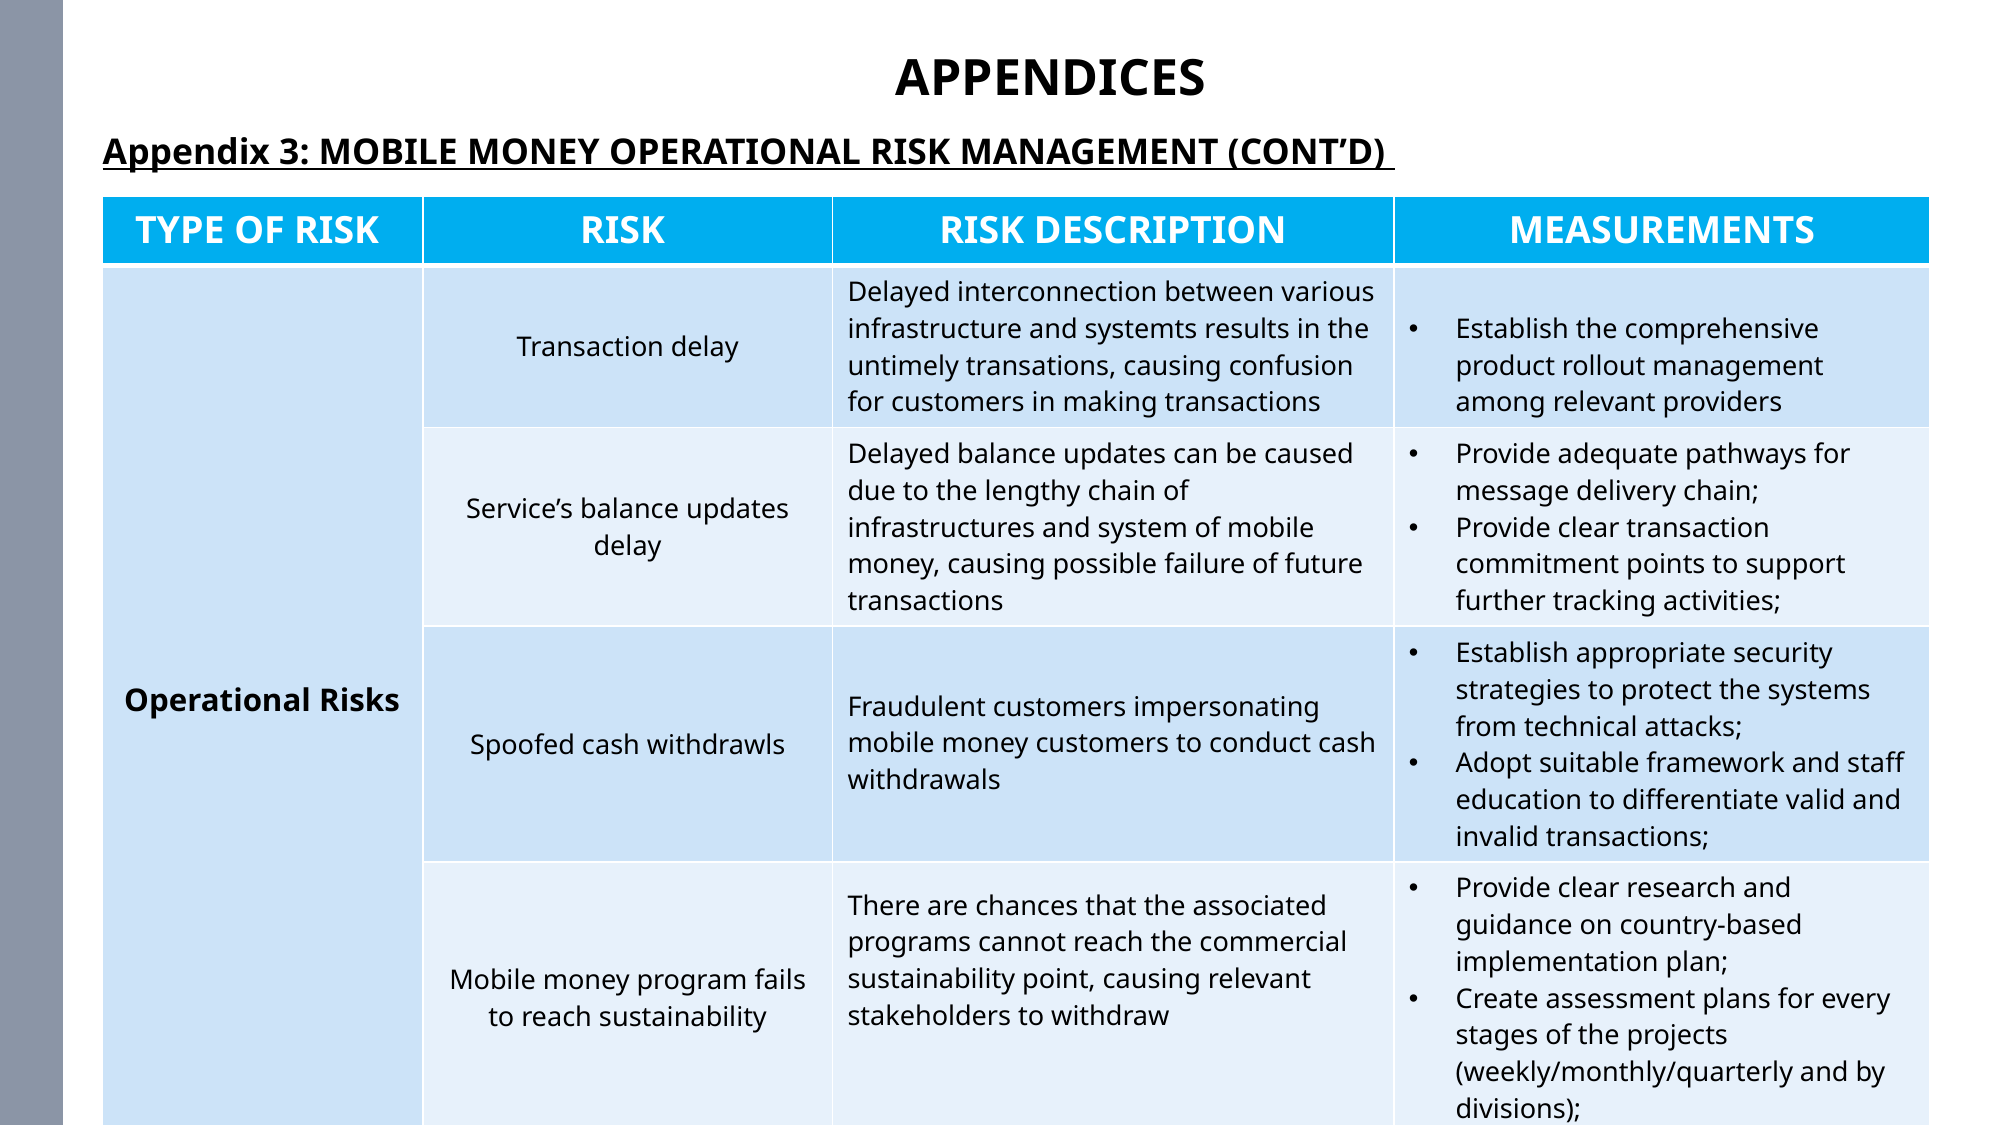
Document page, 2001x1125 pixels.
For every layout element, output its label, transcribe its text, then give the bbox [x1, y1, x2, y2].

table_cell Mobile money program fails to reach sustainability [424, 863, 832, 1125]
table_cell Establish appropriate security strategies to protect the systems from technical attacks; Adopt suitable framework and staff education to differentiate valid and invalid transactions; [1395, 627, 1929, 861]
table_cell Delayed balance updates can be caused due to the lengthy chain of infrastructures and system of mobile money, causing possible failure of future transactions [833, 428, 1393, 625]
text_box Appendix 3: MOBILE MONEY OPERATIONAL RISK MANAGEMENT (CONT’D) [87, 75, 1527, 227]
table_header TYPE OF RISK [103, 227, 422, 263]
text_box APPENDICES [101, 0, 2000, 151]
table_cell Operational Risks [103, 268, 422, 1125]
table_cell Establish the comprehensive product rollout management among relevant providers [1395, 268, 1929, 427]
table_cell Provide clear research and guidance on country-based implementation plan; Create assessment plans for every stages of the projects (weekly/monthly/quarterly and by divisions); [1395, 863, 1929, 1125]
table_cell Service’s balance updates delay [424, 428, 832, 625]
table_cell Provide adequate pathways for message delivery chain; Provide clear transaction commitment points to support further tracking activities; [1395, 428, 1929, 625]
table_cell There are chances that the associated programs cannot reach the commercial sustainability point, causing relevant stakeholders to withdraw [833, 863, 1393, 1125]
table_header RISK DESCRIPTION [833, 227, 1393, 263]
table_cell Delayed interconnection between various infrastructure and systemts results in the untimely transations, causing confusion for customers in making transactions [833, 268, 1393, 427]
table_cell Spoofed cash withdrawls [424, 627, 832, 861]
table_cell Fraudulent customers impersonating mobile money customers to conduct cash withdrawals [833, 627, 1393, 861]
text_box [0, 0, 63, 1125]
table_header MEASUREMENTS [1395, 197, 1929, 263]
table_header RISK [424, 227, 832, 263]
table_cell Transaction delay [424, 268, 832, 427]
